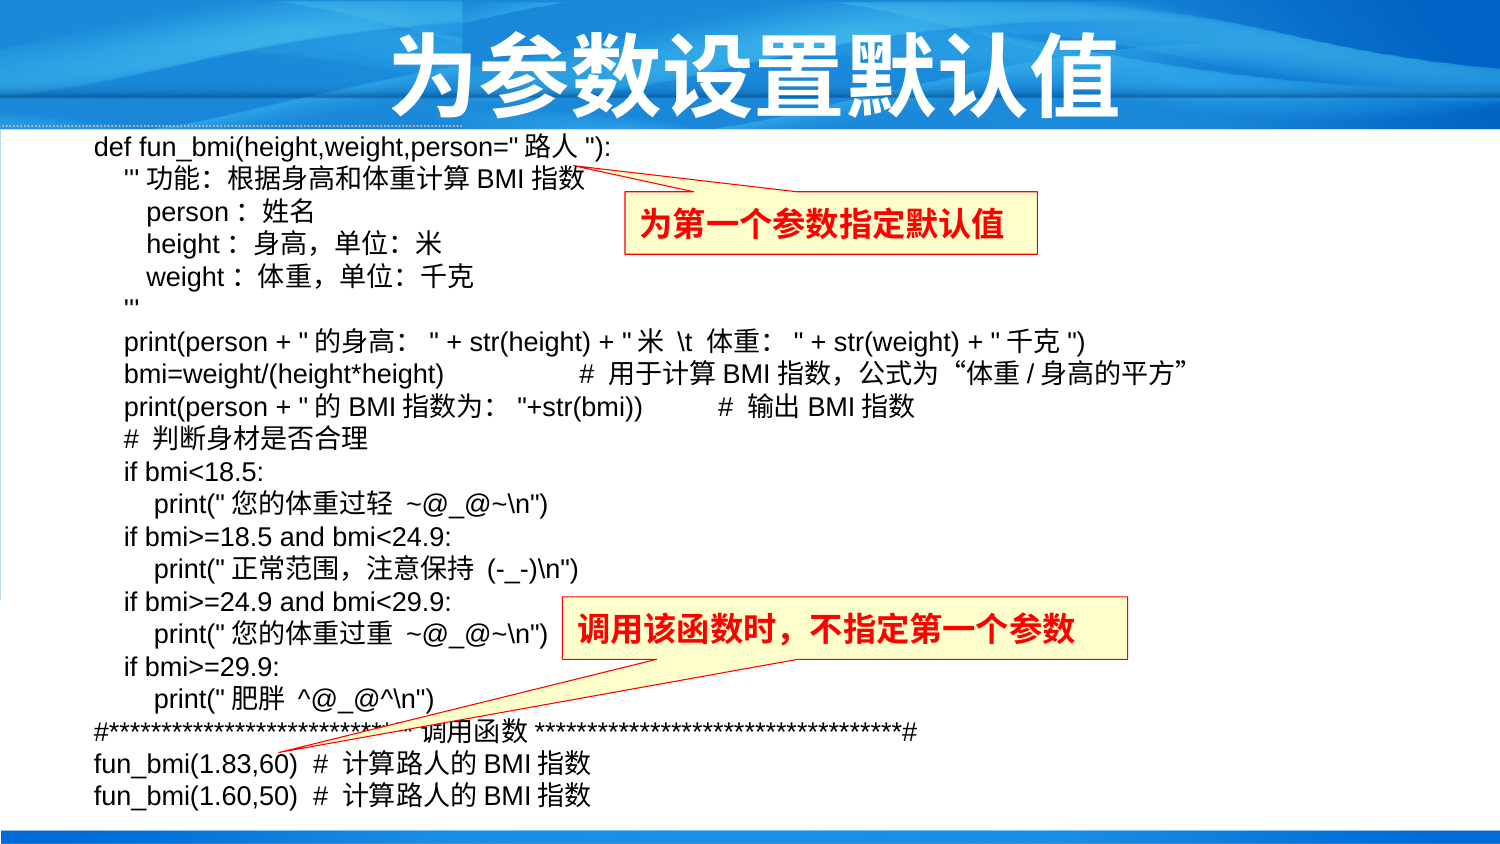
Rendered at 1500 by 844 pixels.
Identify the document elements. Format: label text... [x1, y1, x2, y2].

picture [0, 0, 1500, 844]
text_box 为第一个参数指定默认值 [571, 163, 1040, 257]
text_box def fun_bmi(height,weight,person="路人"): '''功能：根据身高和体重计算BMI指数 person：姓名 height：身高，单位：米 weight：体重，单位：千克 ''' print(person + "的身高：" + str(height) + "米 \t 体重：" + str(weight) + "千克") bmi=weight/(height*height) # 用于计算BMI指数，公式为“体重/身高的平方” print(person + "的BMI指数为："+str(bmi)) # 输出BMI指数 # 判断身材是否合理 if bmi<18.5: print("您的体重过轻 ~@_@~\n") if bmi>=18.5 and bmi<24.9: print("正常范围，注意保持 (-_-)\n") if bmi>=24.9 and bmi<29.9: print("您的体重过重 ~@_@~\n") if bmi>=29.9: print("肥胖 ^@_@^\n") #*****************************调用函数***********************************# fun_bmi(1.83,60) # 计算路人的BMI指数 fun_bmi(1.60,50) # 计算路人的BMI指数 [79, 121, 1280, 819]
title 为参数设置默认值 [79, 3, 1430, 144]
text_box 调用该函数时，不指定第一个参数 [276, 594, 1130, 755]
